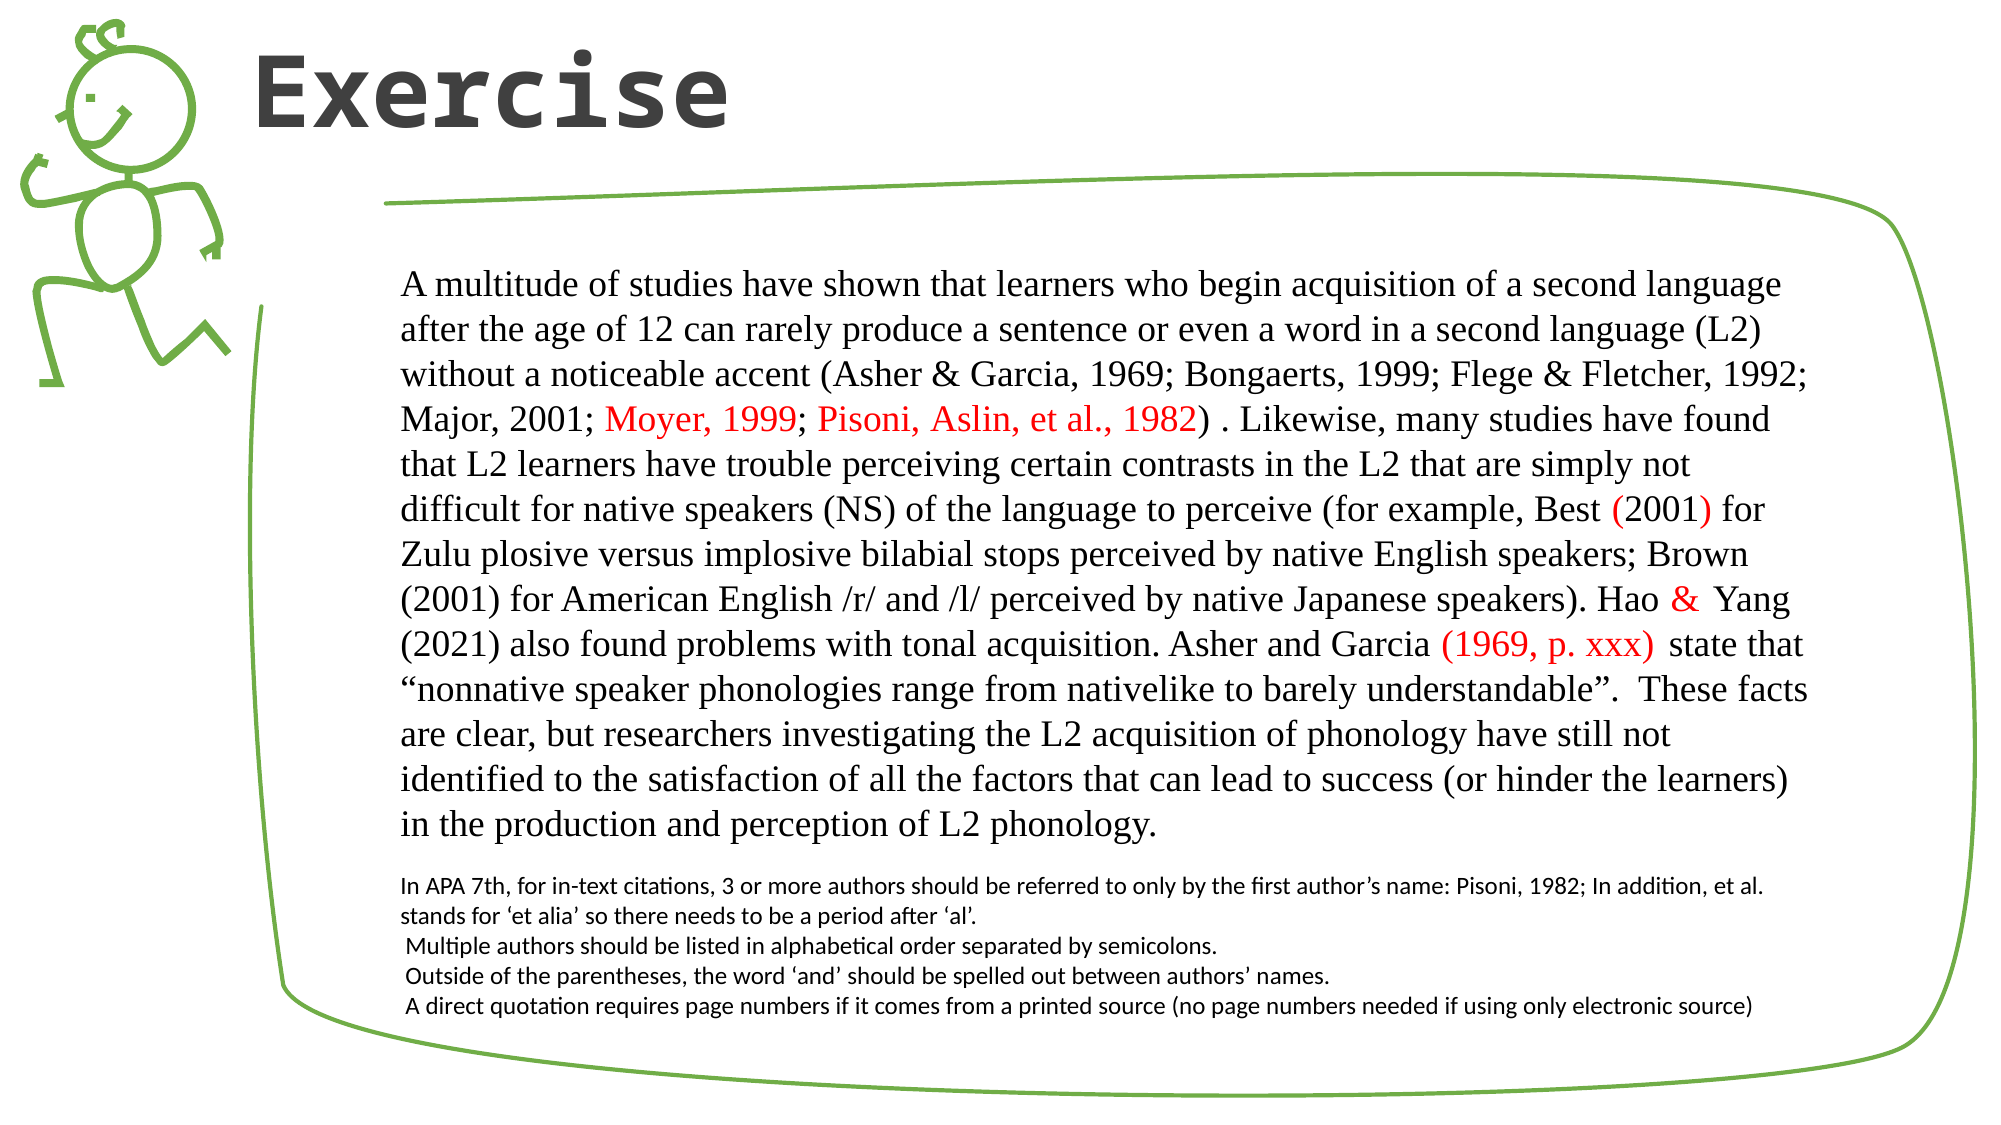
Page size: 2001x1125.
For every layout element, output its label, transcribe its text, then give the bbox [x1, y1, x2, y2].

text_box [20, 18, 232, 388]
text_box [249, 173, 1975, 1096]
text_box Exercise [236, 20, 747, 155]
